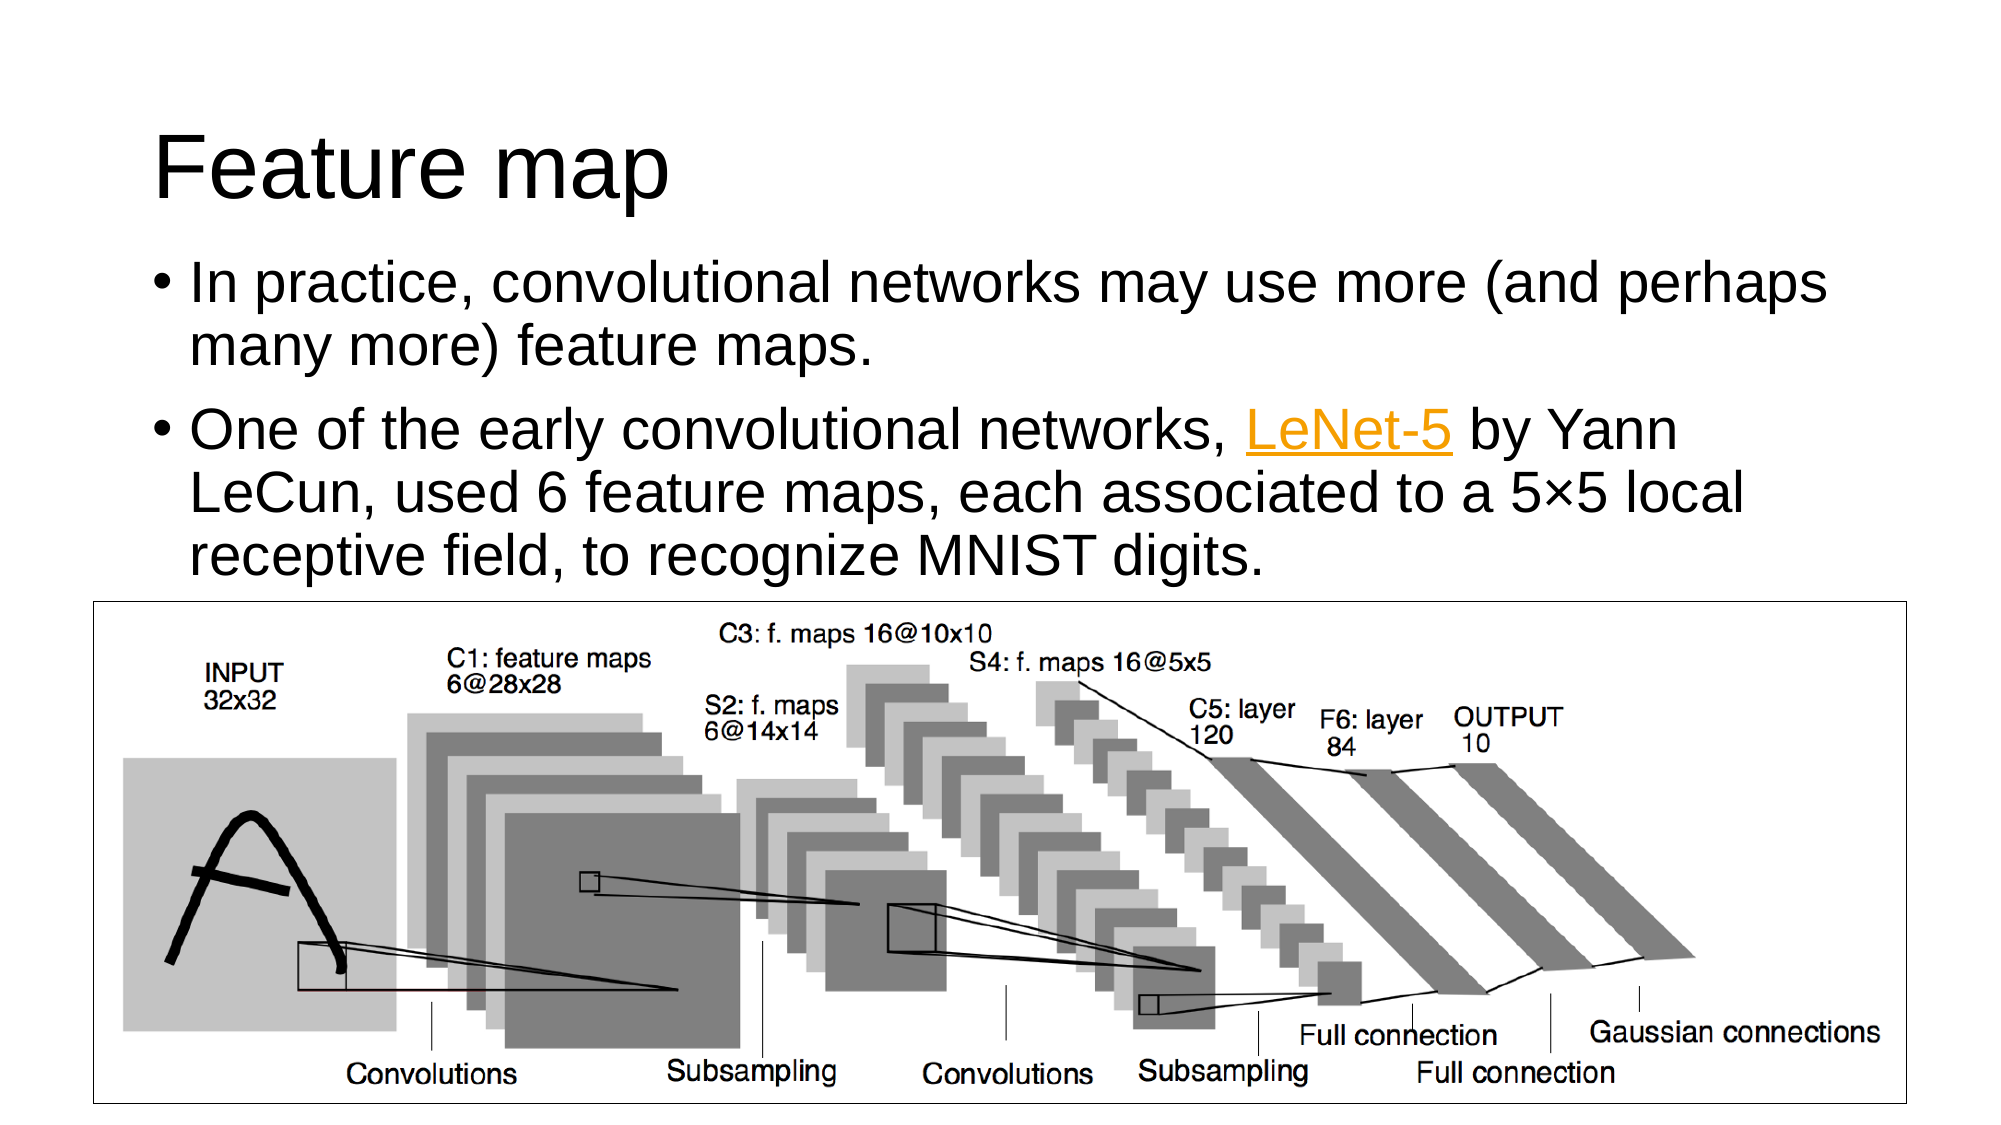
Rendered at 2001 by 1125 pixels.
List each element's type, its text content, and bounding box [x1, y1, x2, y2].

list In practice, convolutional networks may use more (and perhaps many more) feature maps. One of the early convolutional networks, LeNet-5 by Yann LeCun, used 6 feature maps, each associated to a 5×5 local receptive field, to recognize MNIST digits. [137, 244, 1863, 601]
title Feature map [137, 59, 1863, 244]
picture [93, 601, 1907, 1104]
